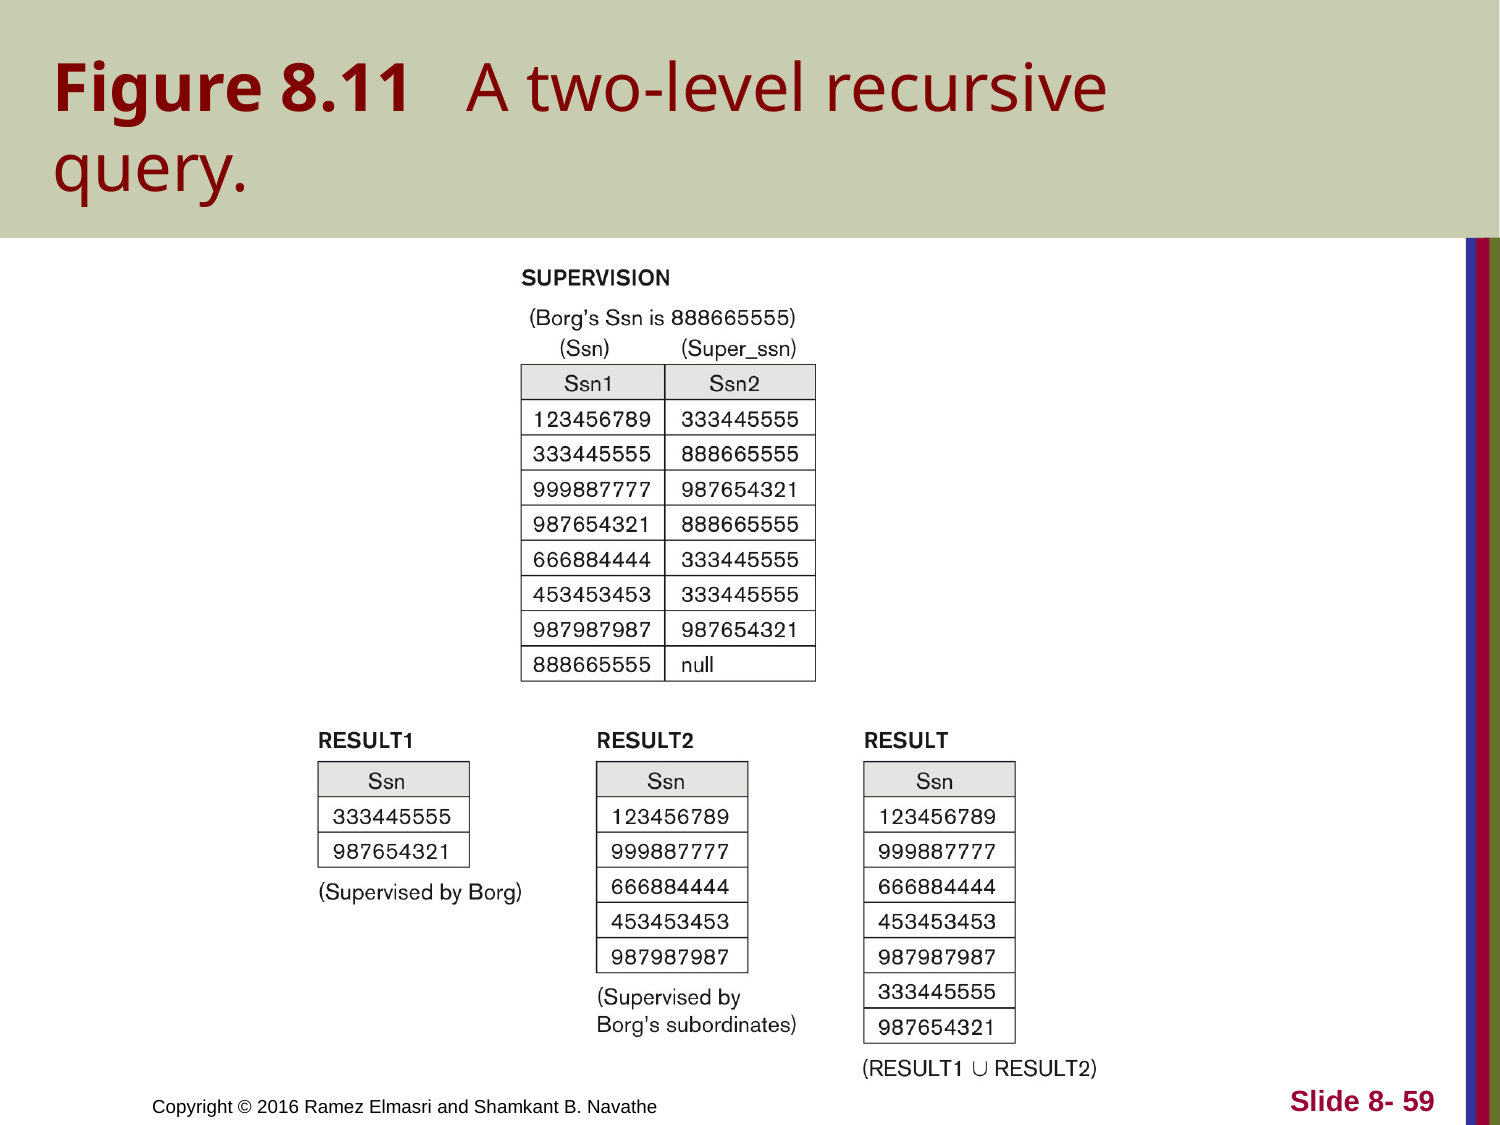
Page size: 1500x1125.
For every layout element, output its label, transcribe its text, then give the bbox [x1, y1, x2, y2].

title Figure 8.11 A two-level recursive query. [37, 49, 1317, 213]
slide_number Slide 8- 59 [1137, 1049, 1451, 1125]
picture [312, 262, 1102, 1088]
